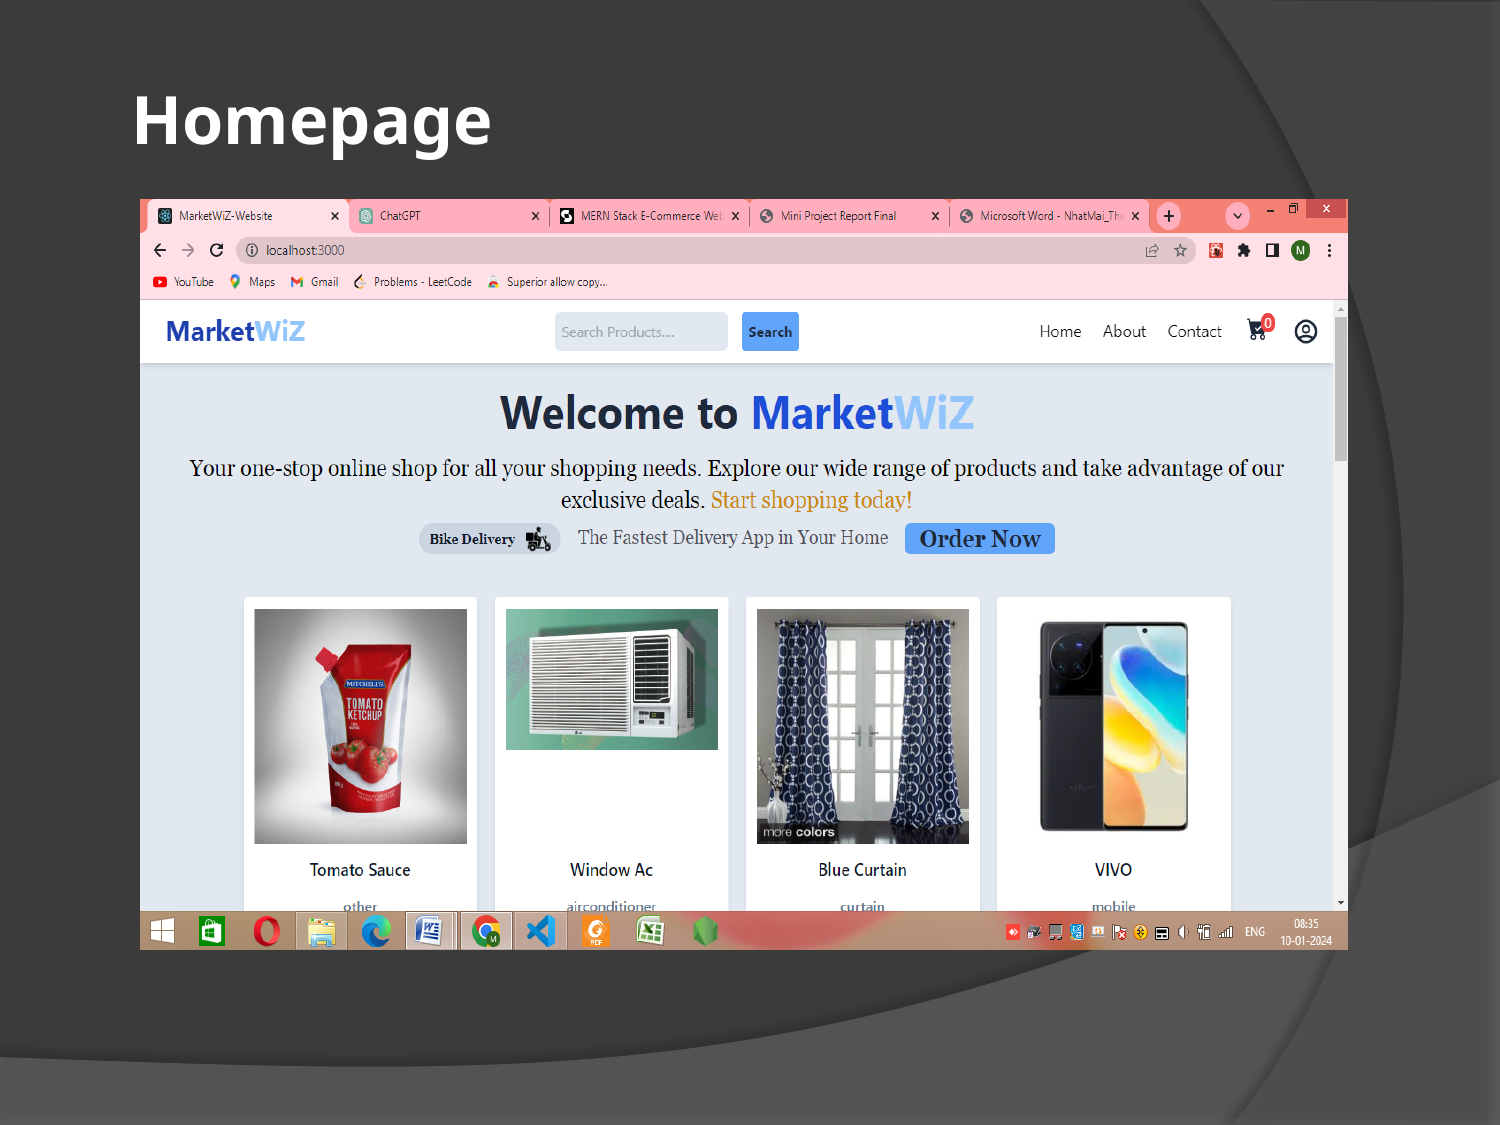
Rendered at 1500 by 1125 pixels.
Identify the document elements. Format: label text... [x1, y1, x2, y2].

text_box Homepage [117, 70, 1055, 165]
picture [140, 198, 1348, 950]
